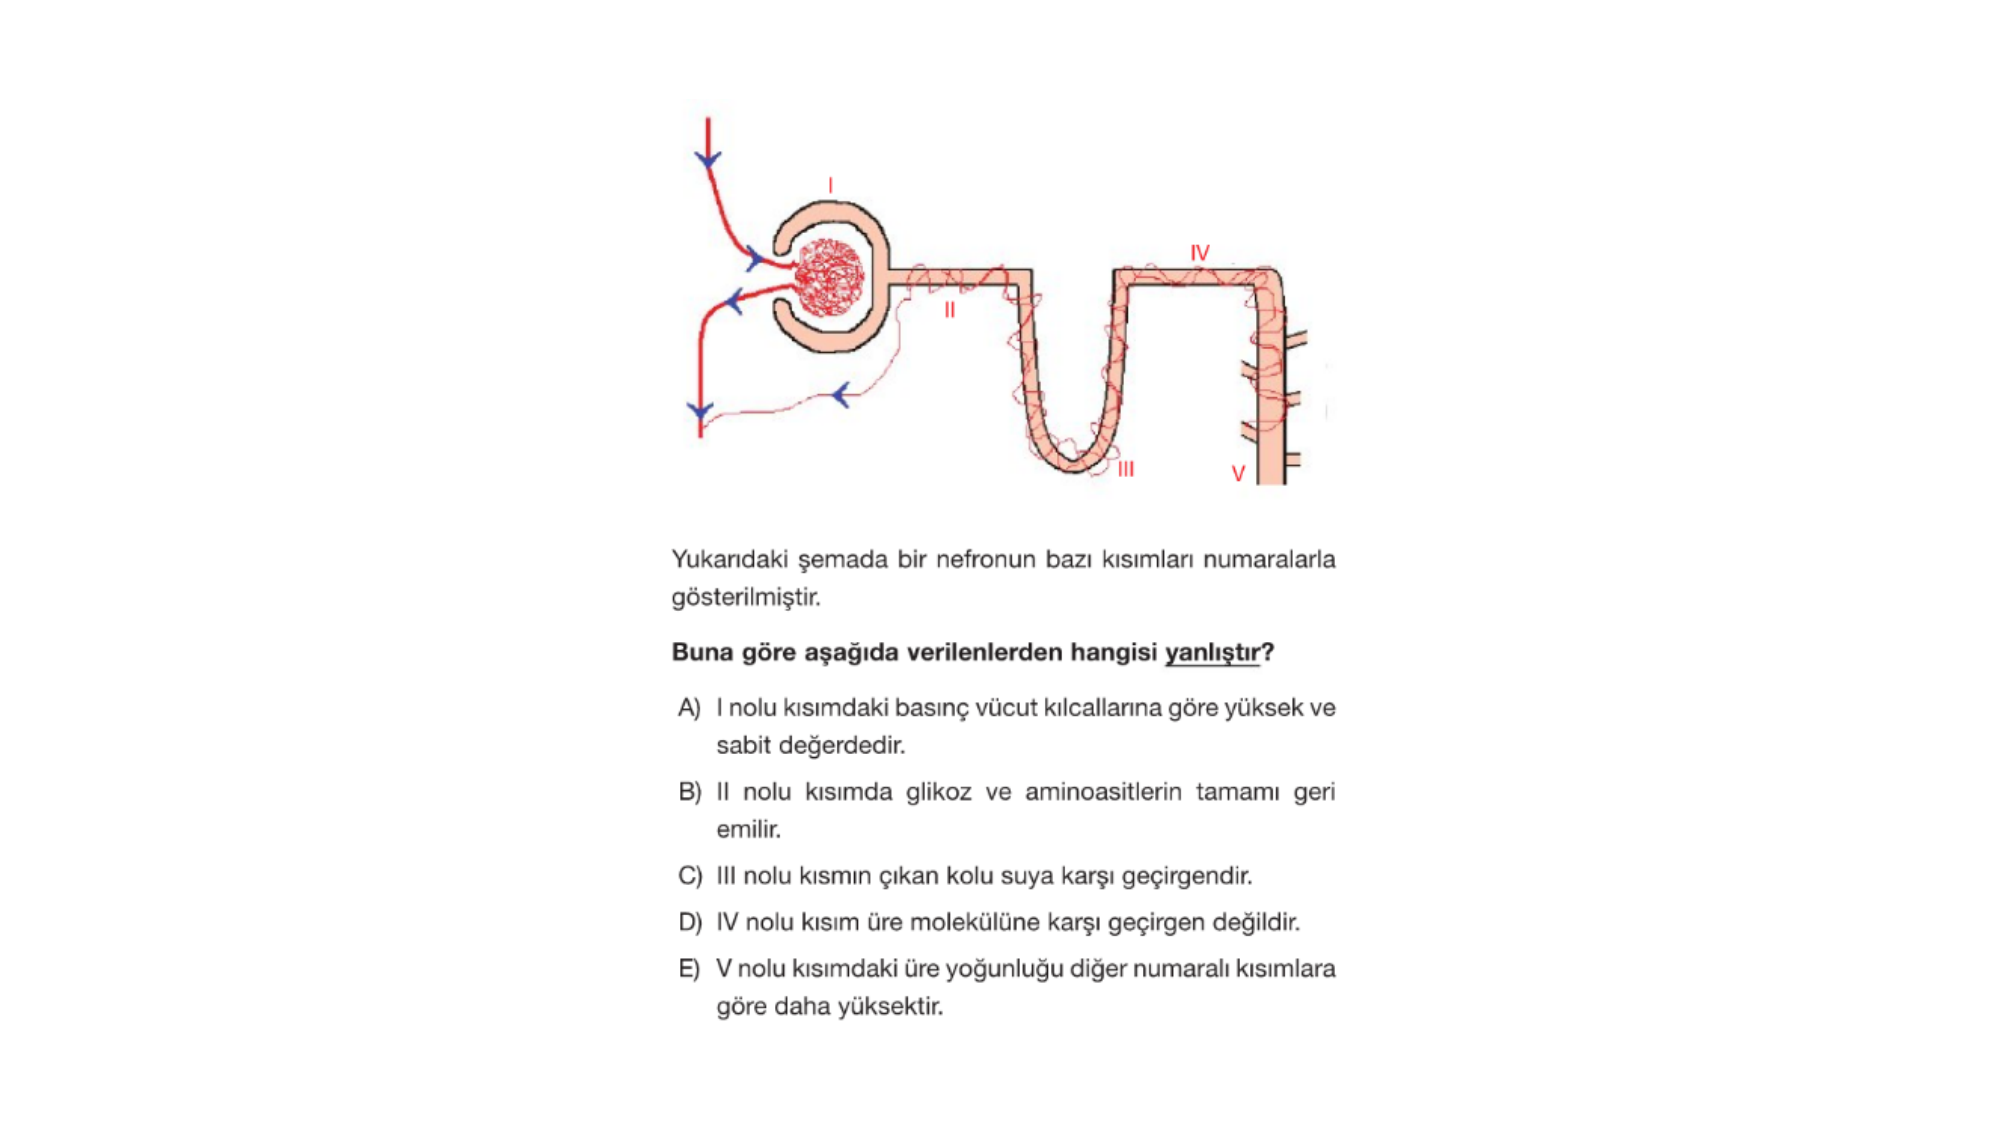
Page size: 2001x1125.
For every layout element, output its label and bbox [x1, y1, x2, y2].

picture [661, 99, 1341, 1028]
